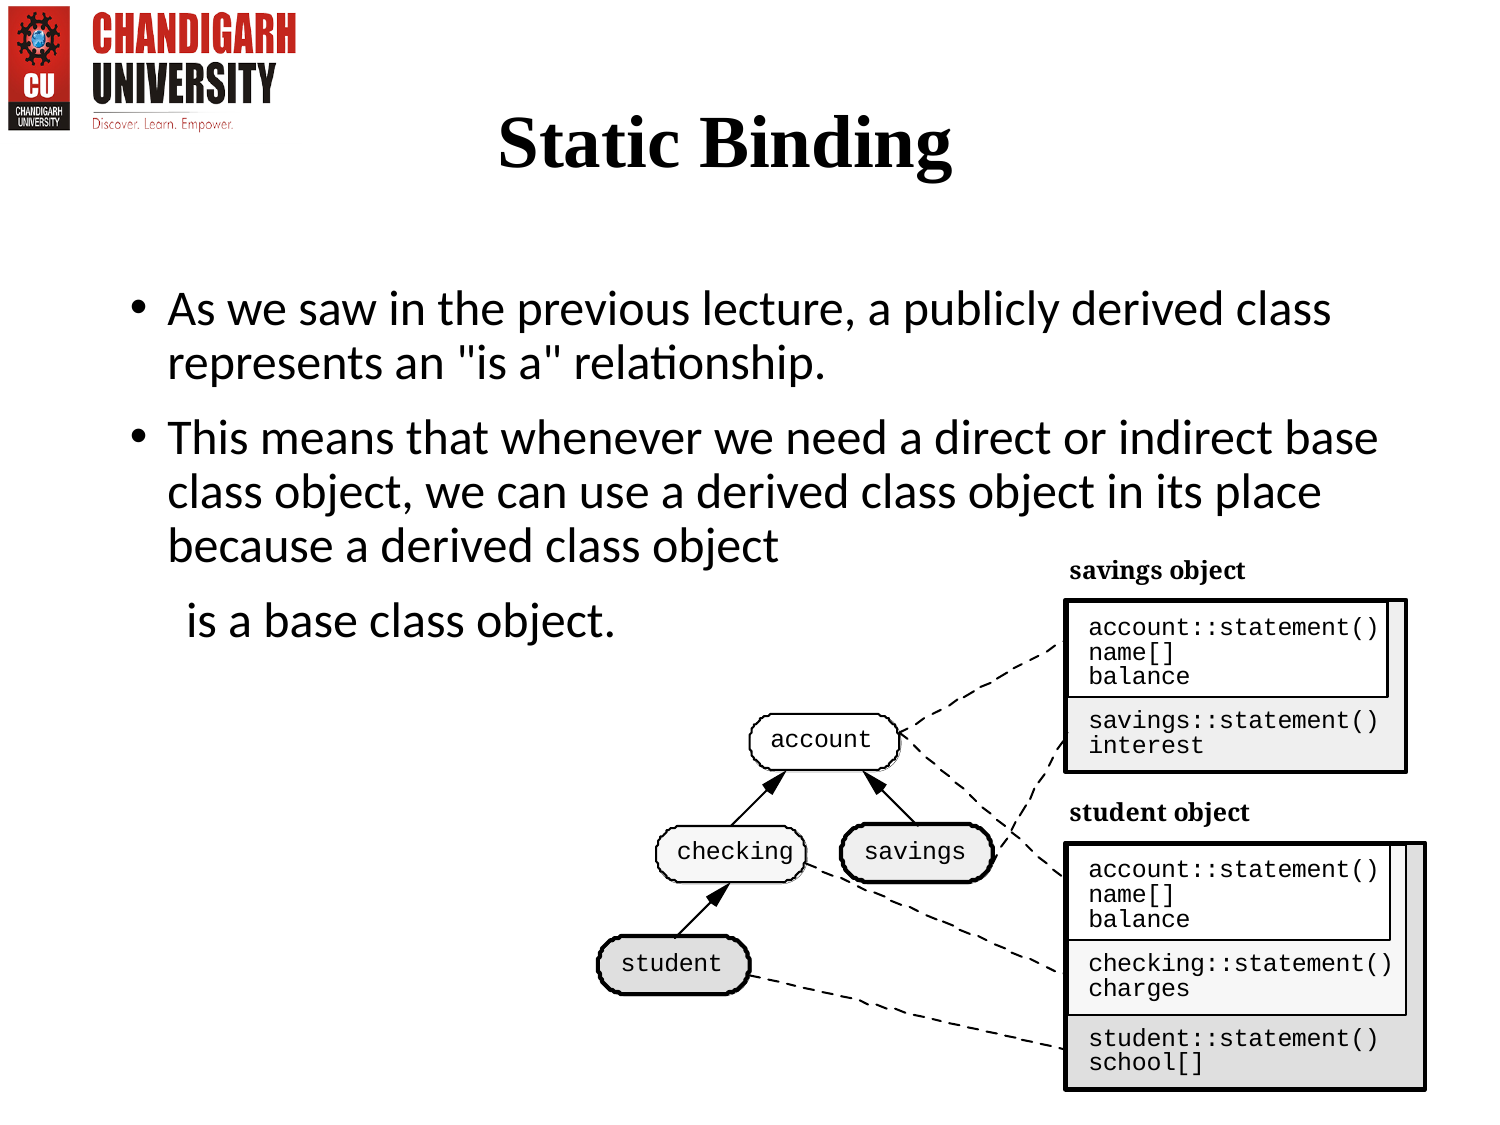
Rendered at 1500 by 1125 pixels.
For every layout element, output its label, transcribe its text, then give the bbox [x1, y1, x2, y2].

picture [0, 0, 302, 144]
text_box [595, 556, 1427, 1092]
list As we saw in the previous lecture, a publicly derived class represents an "is a" relationship. This means that whenever we need a direct or indirect base class object, we can use a derived class object in its place because a derived class object is a base class object. [114, 275, 1438, 965]
text_box Static Binding [482, 85, 1500, 190]
